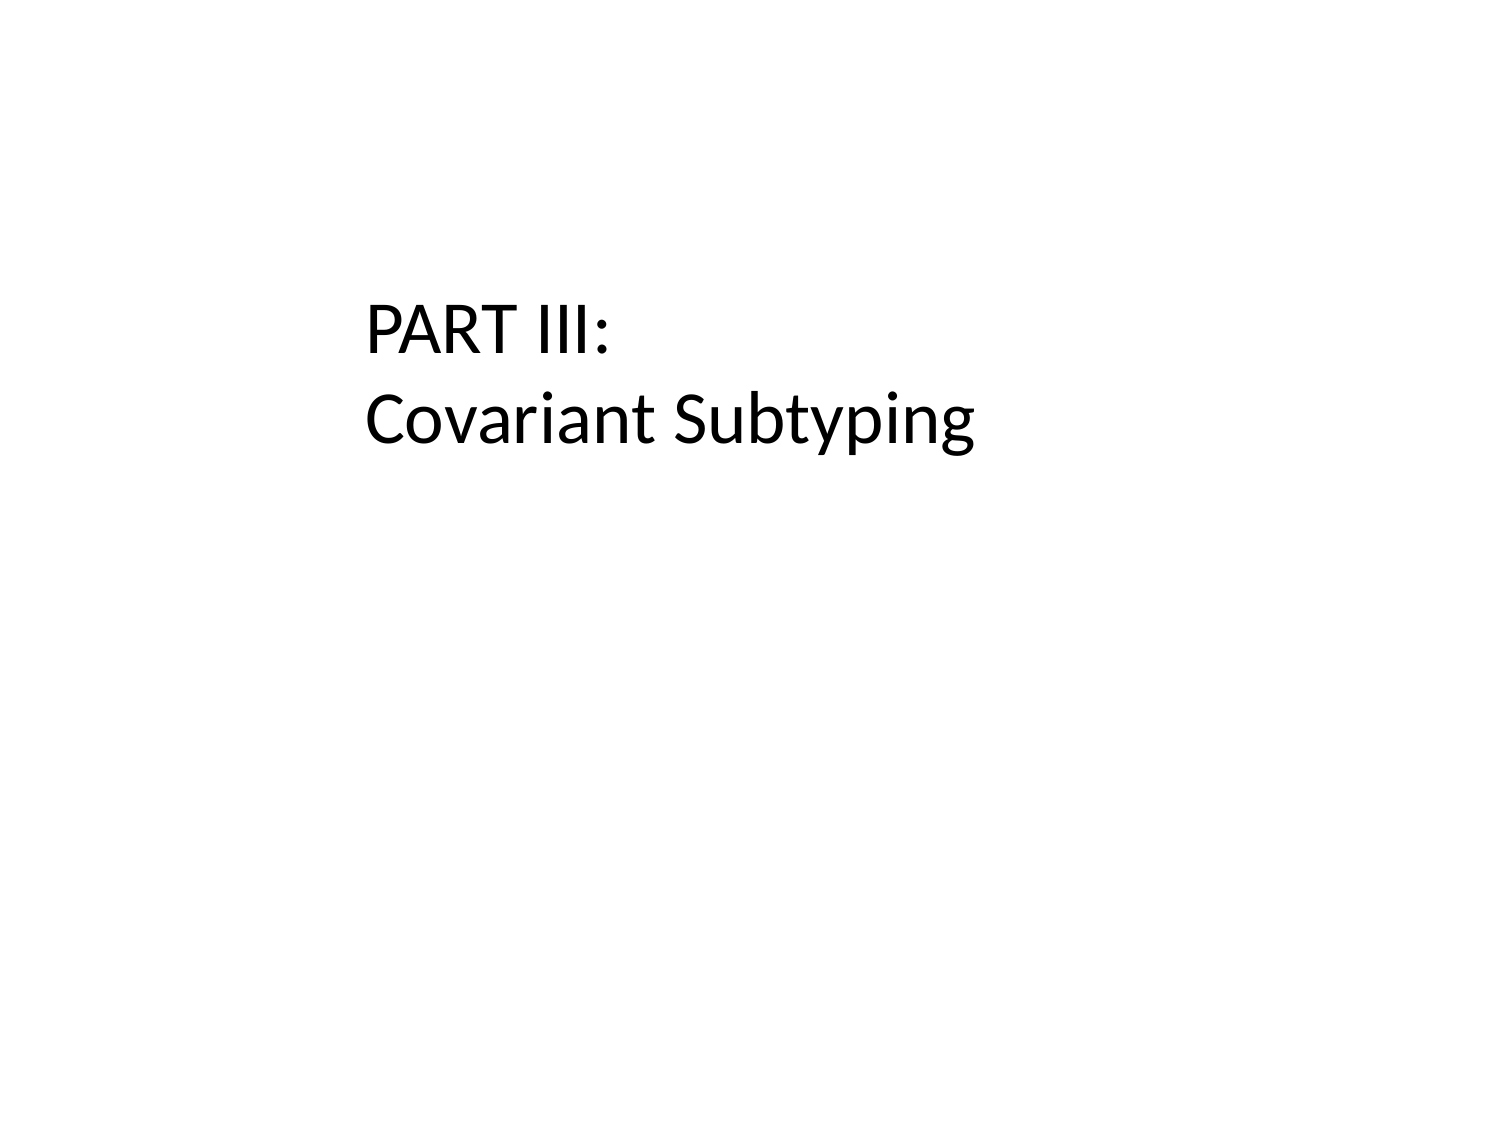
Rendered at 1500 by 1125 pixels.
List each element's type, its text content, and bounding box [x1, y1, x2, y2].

title PART III: Covariant Subtyping [349, 224, 1413, 513]
